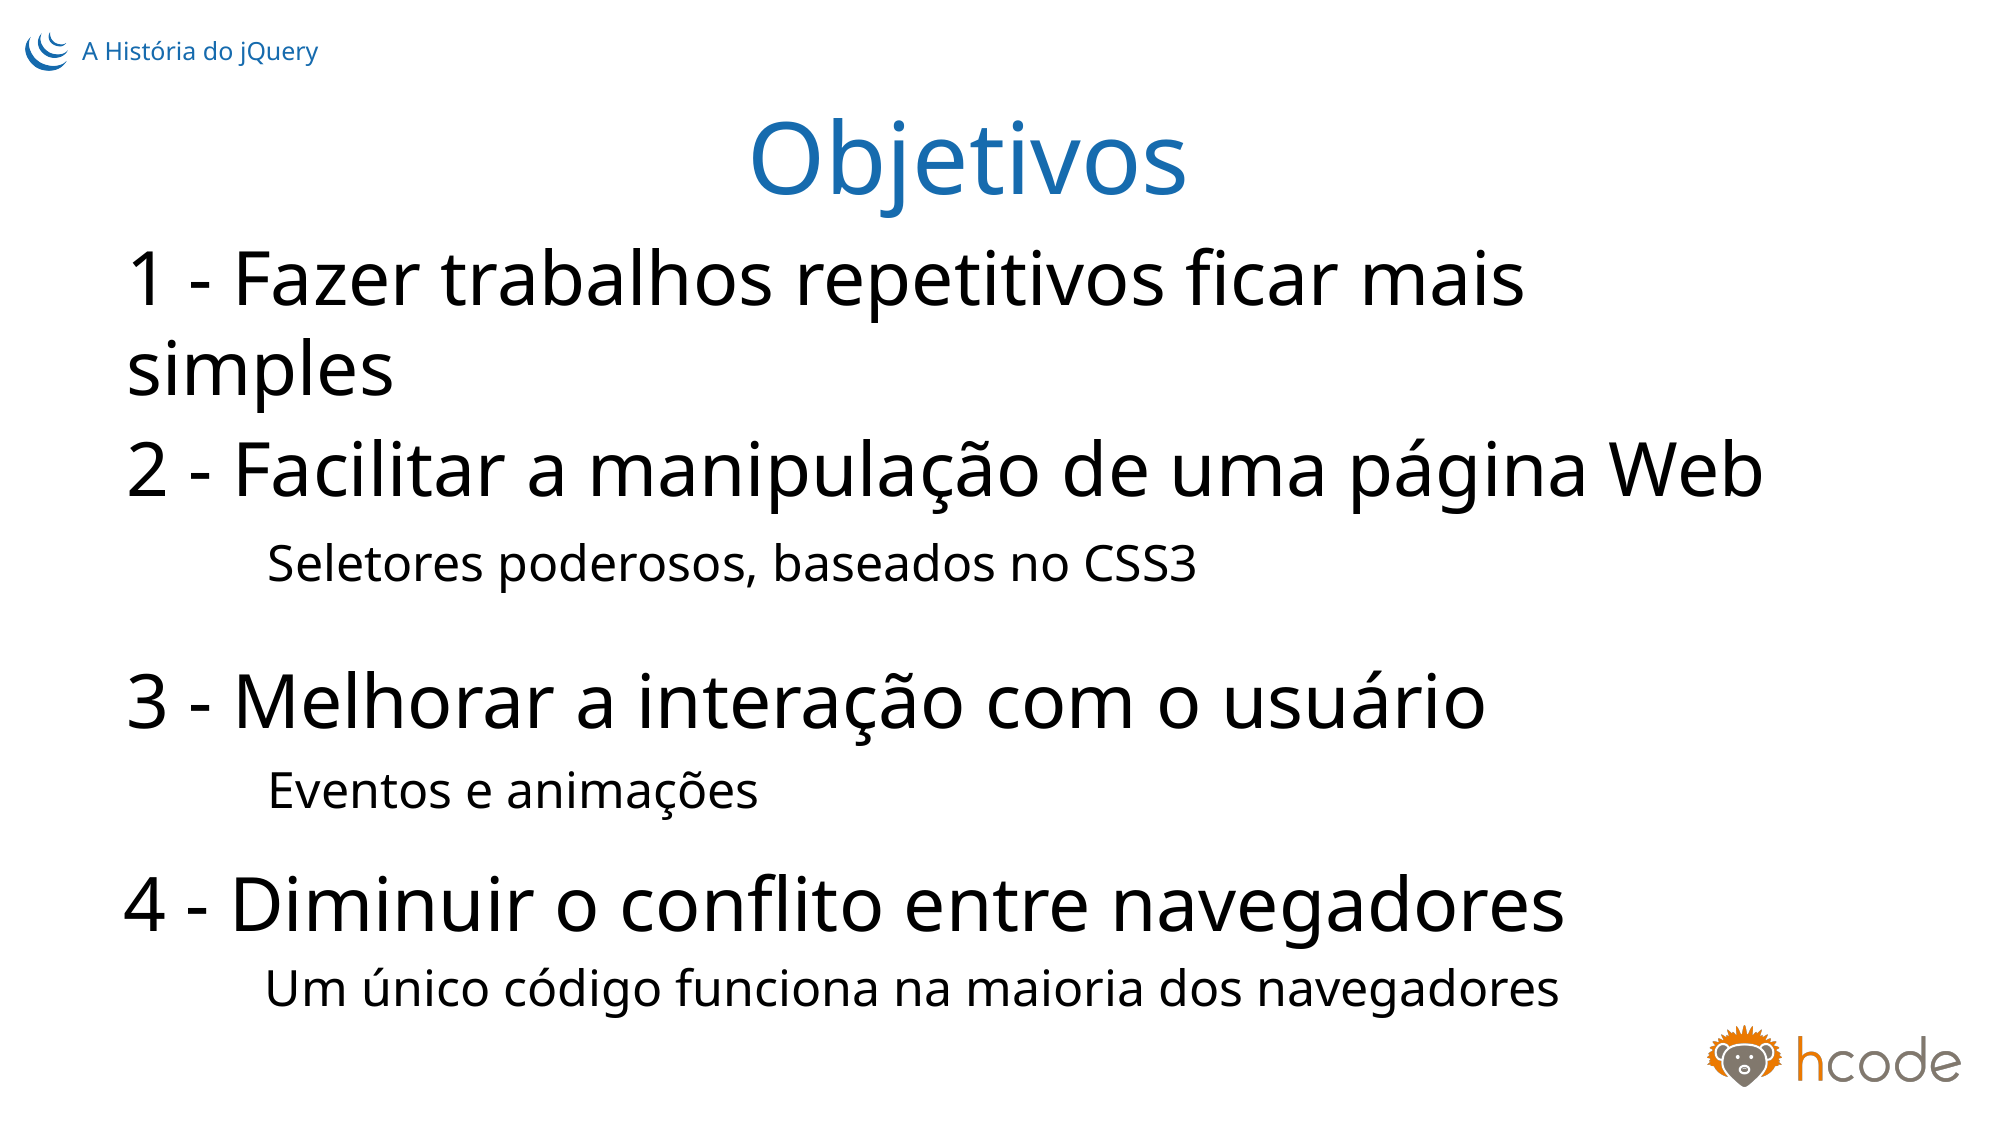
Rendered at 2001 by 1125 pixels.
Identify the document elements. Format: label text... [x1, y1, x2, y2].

text_box Um único código funciona na maioria dos navegadores [249, 940, 1892, 1066]
text_box 3 - Melhorar a interação com o usuário [111, 625, 1810, 772]
text_box 4 - Diminuir o conflito entre navegadores [108, 827, 1807, 975]
text_box A História do jQuery [67, 20, 1445, 84]
text_box Objetivos [119, 70, 1819, 238]
picture [1707, 1025, 1962, 1087]
text_box Seletores poderosos, baseados no CSS3 [252, 516, 1895, 642]
text_box Eventos e animações [252, 743, 1895, 868]
text_box 2 - Facilitar a manipulação de uma página Web [111, 393, 1810, 540]
text_box 1 - Fazer trabalhos repetitivos ficar mais simples [111, 237, 1810, 393]
picture [25, 32, 68, 72]
